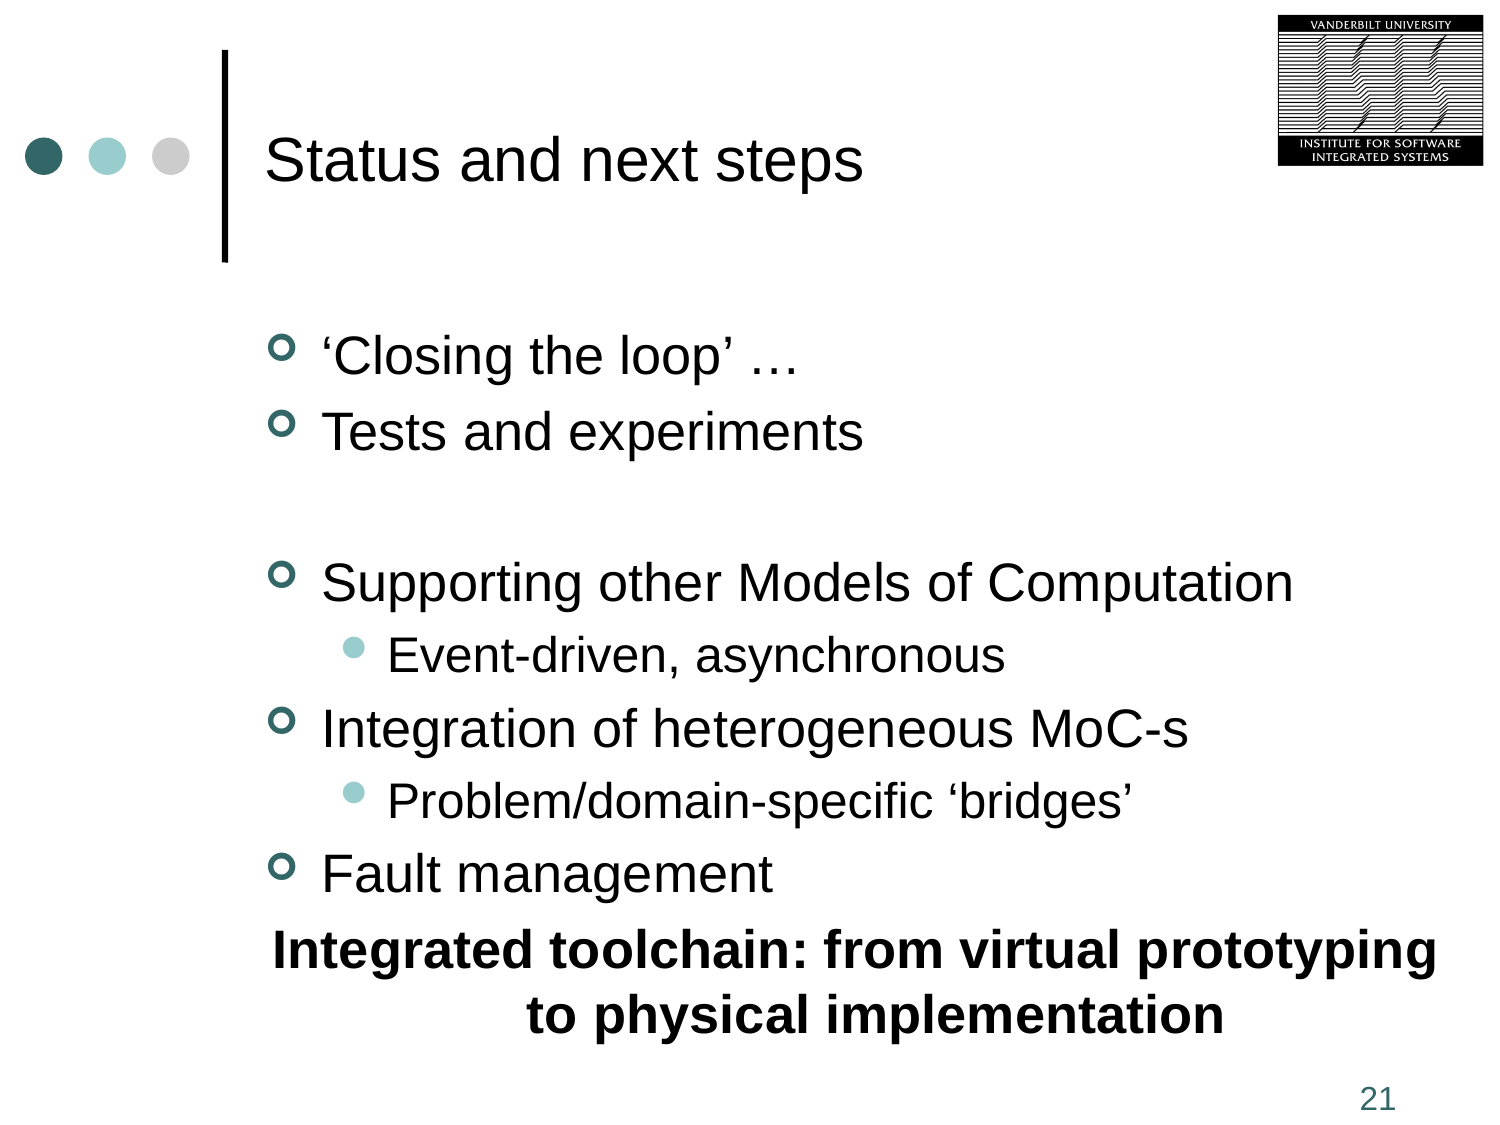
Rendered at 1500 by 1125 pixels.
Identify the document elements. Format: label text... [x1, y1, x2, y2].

title Status and next steps [249, 30, 1463, 282]
picture [1275, 12, 1487, 169]
list ‘Closing the loop’ … Tests and experiments Supporting other Models of Computation Event-driven, asynchronous Integration of heterogeneous MoC-s Problem/domain-specific ‘bridges’ Fault management Integrated toolchain: from virtual prototyping to physical implementation [249, 312, 1463, 1063]
